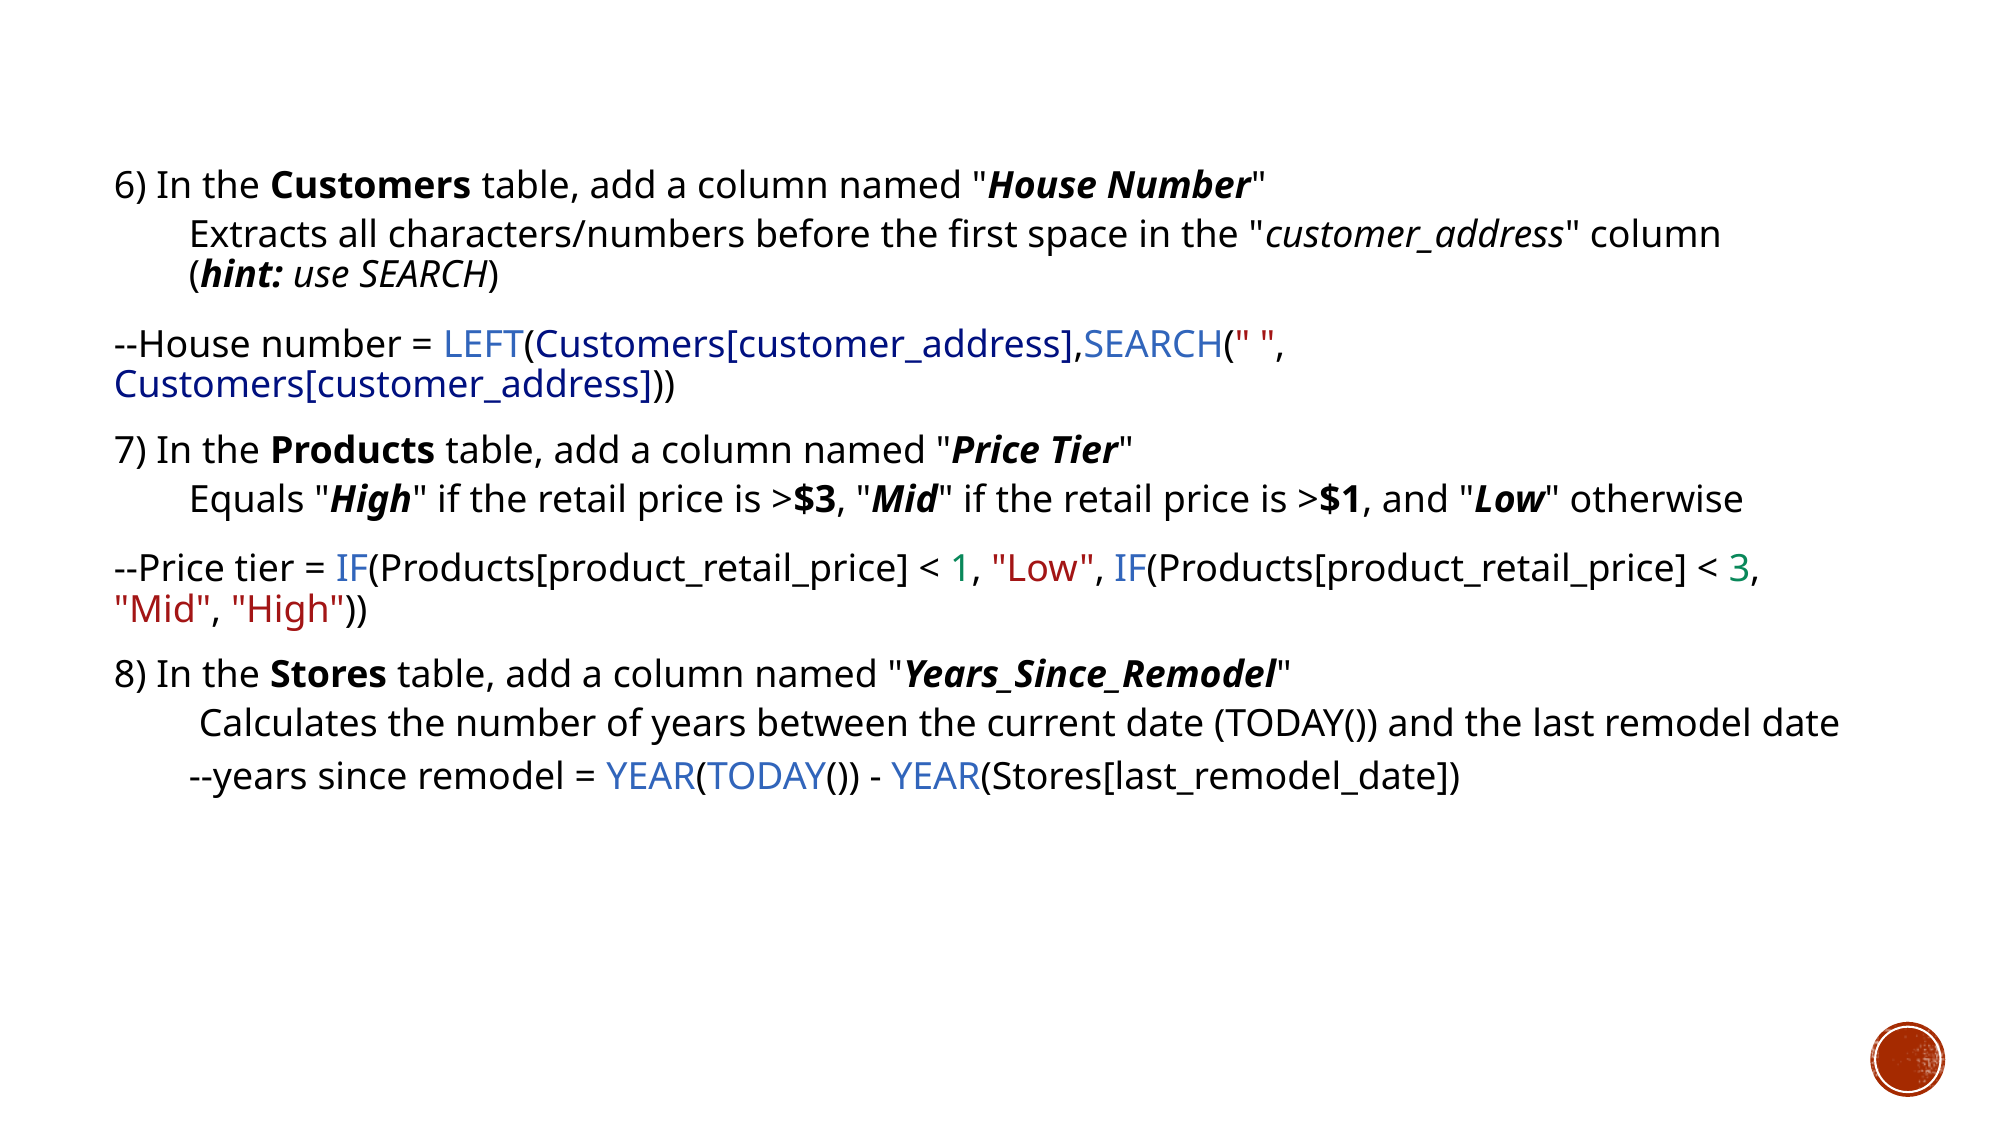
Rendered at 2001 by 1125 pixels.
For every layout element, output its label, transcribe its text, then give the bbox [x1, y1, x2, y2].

list 6) In the Customers table, add a column named "House Number" Extracts all characters/numbers before the first space in the "customer_address" column (hint: use SEARCH) --House number = LEFT(Customers[customer_address],SEARCH(" ", Customers[customer_address])) 7) In the Products table, add a column named "Price Tier" Equals "High" if the retail price is >$3, "Mid" if the retail price is >$1, and "Low" otherwise --Price tier = IF(Products[product_retail_price] < 1, "Low", IF(Products[product_retail_price] < 3, "Mid", "High")) 8) In the Stores table, add a column named "Years_Since_Remodel" Calculates the number of years between the current date (TODAY()) and the last remodel date --years since remodel = YEAR(TODAY()) - YEAR(Stores[last_remodel_date]) [99, 23, 1863, 1005]
